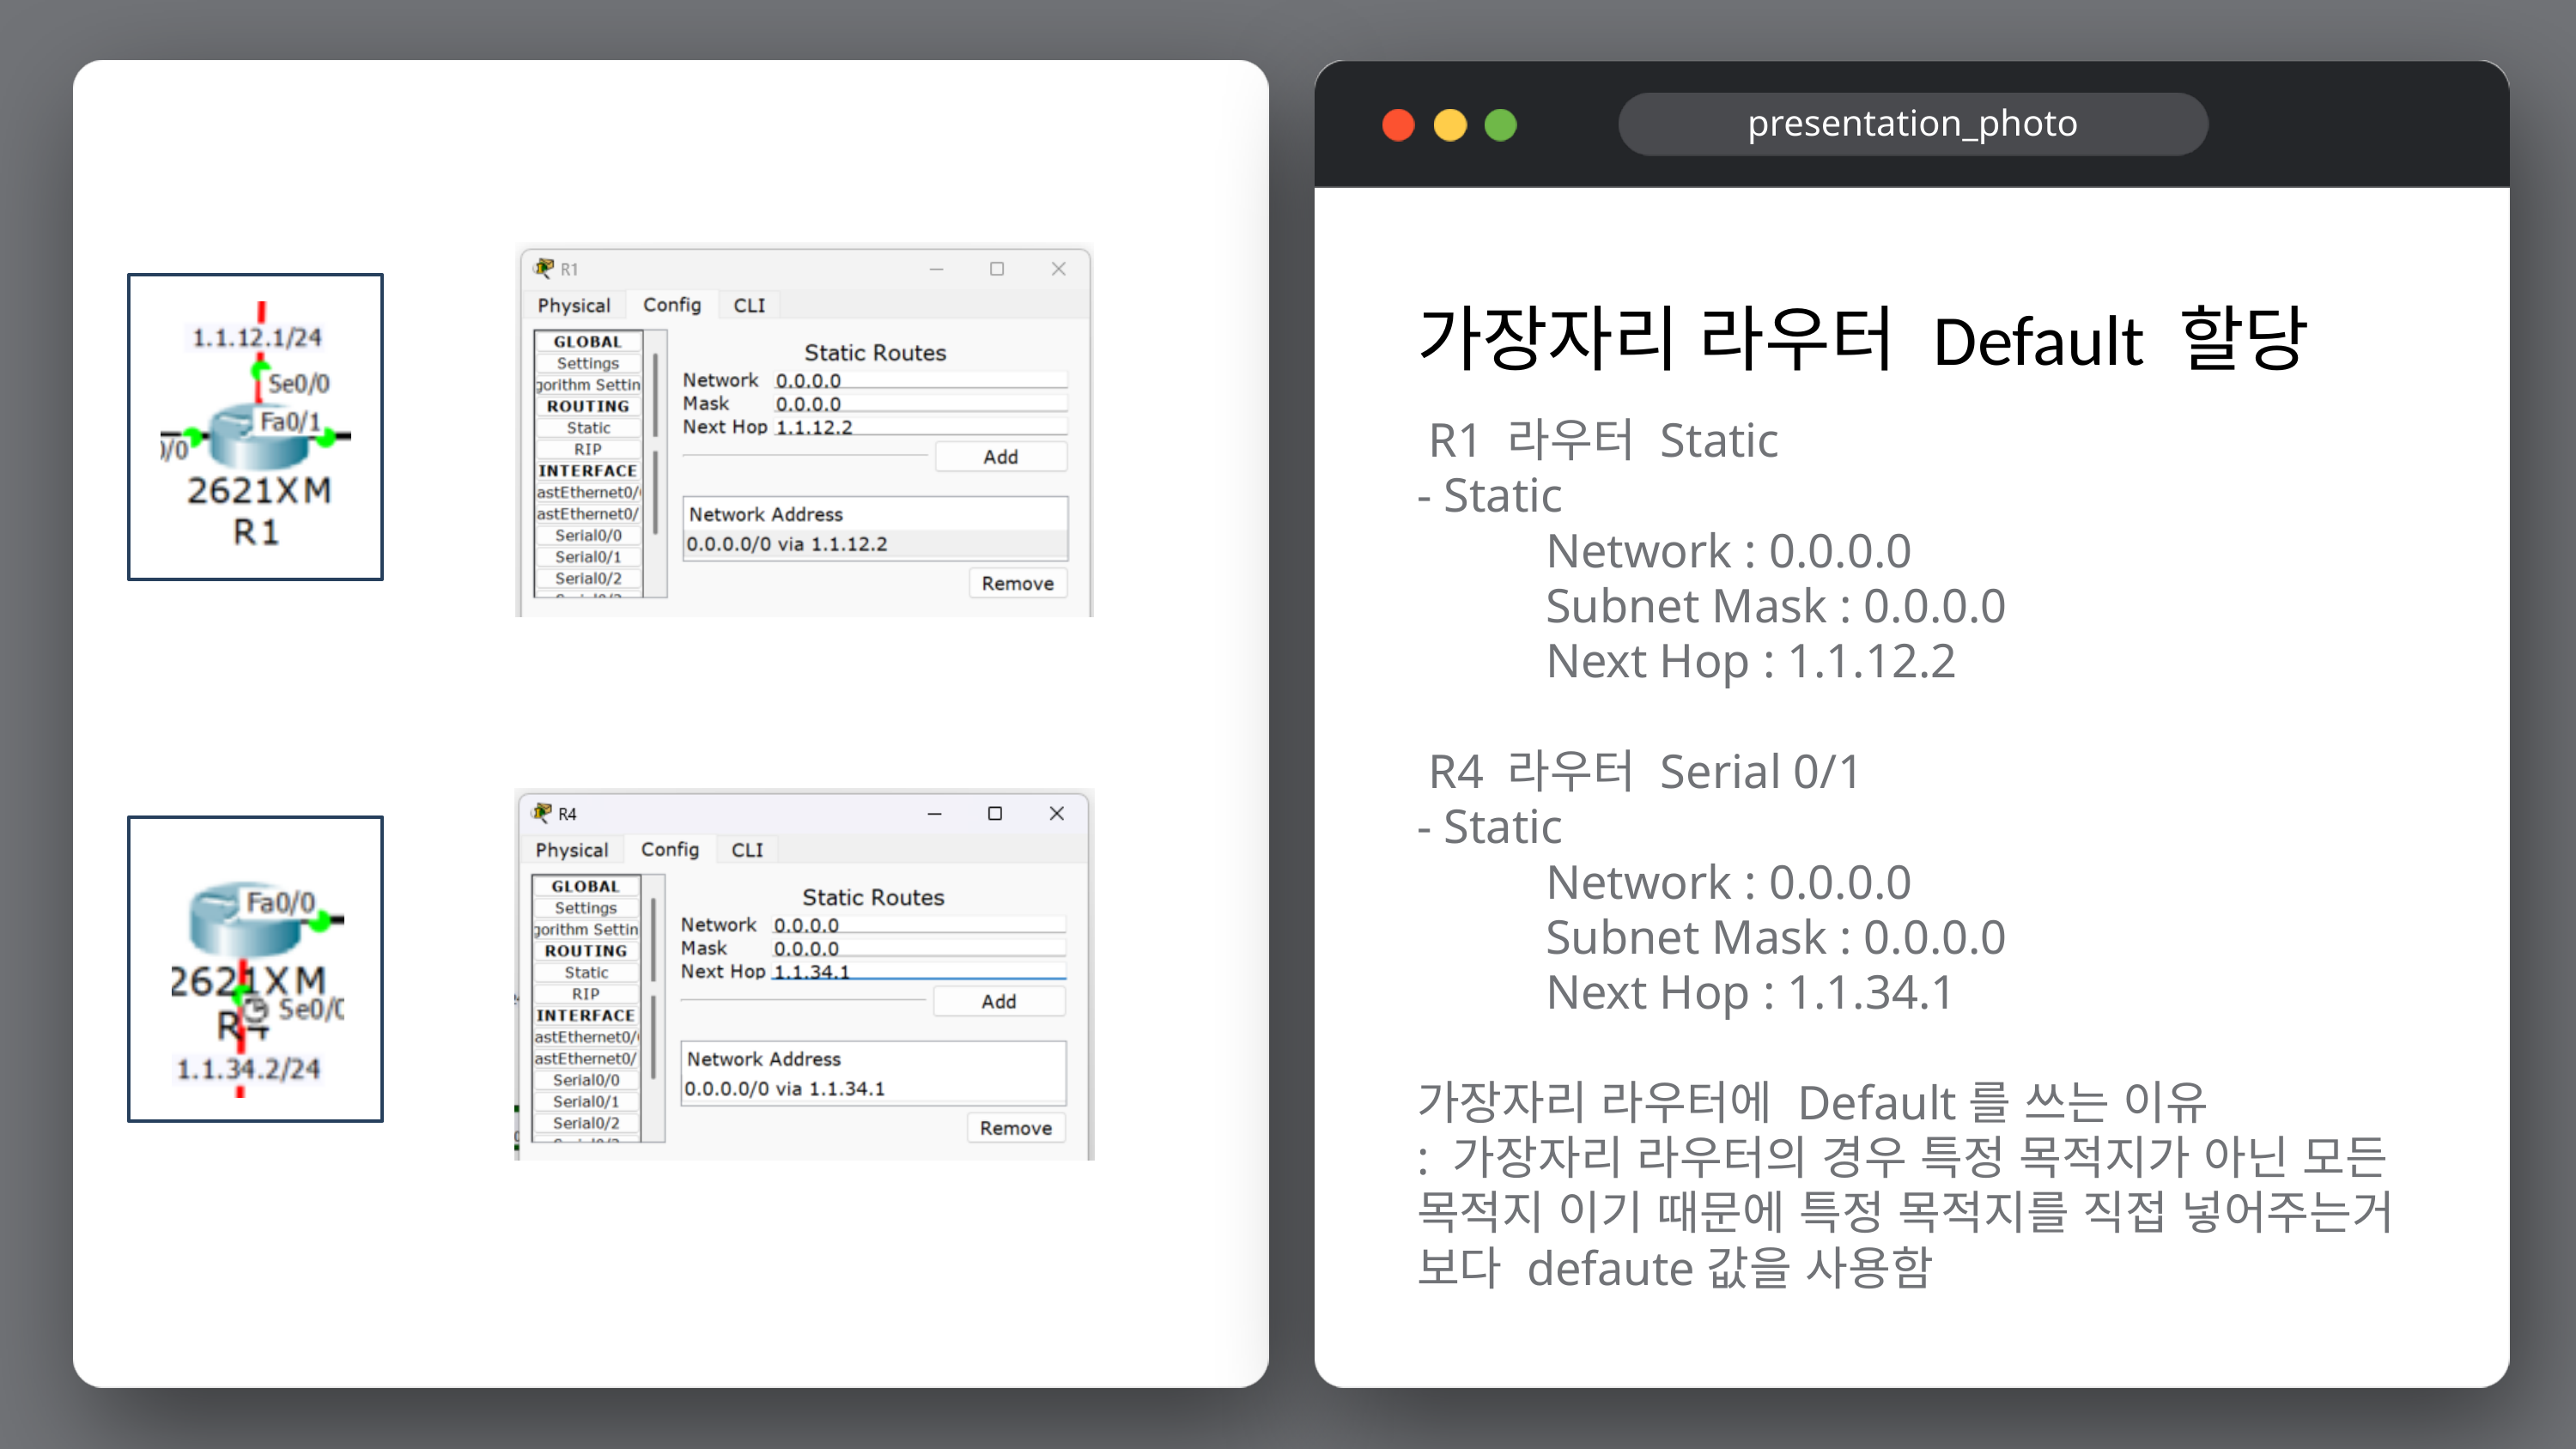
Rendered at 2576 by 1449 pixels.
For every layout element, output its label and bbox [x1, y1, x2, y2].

picture [73, 60, 1269, 1388]
picture [1314, 60, 2511, 1388]
